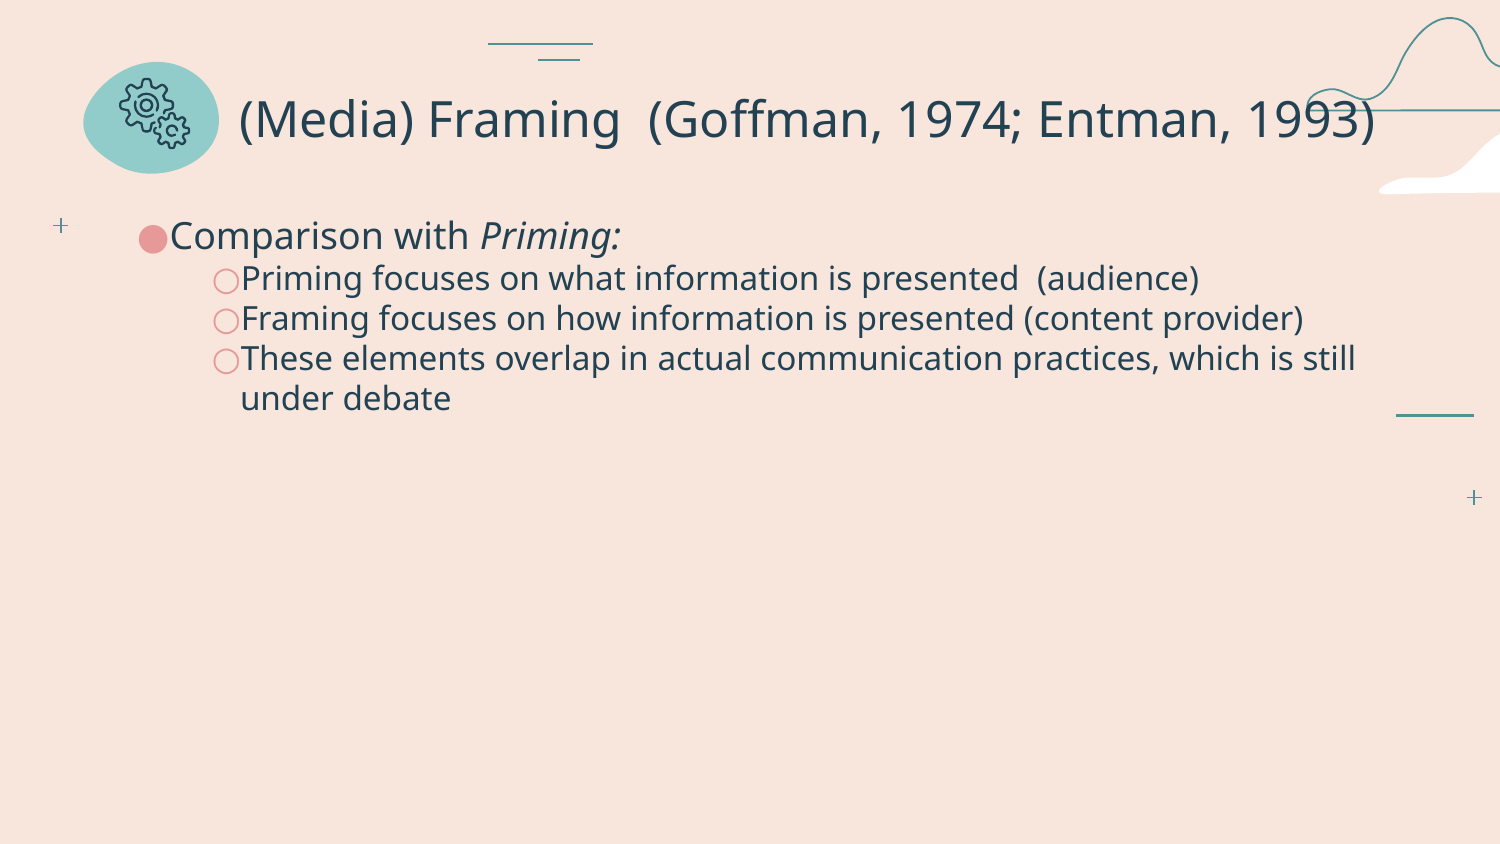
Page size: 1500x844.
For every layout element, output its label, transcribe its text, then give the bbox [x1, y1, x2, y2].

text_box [82, 61, 227, 175]
list Comparison with Priming: Priming focuses on what information is presented (audience) Framing focuses on how information is presented (content provider) These elements overlap in actual communication practices, which is still under debate [121, 197, 1393, 808]
title (Media) Framing (Goffman, 1974; Entman, 1993) [231, 83, 1435, 153]
